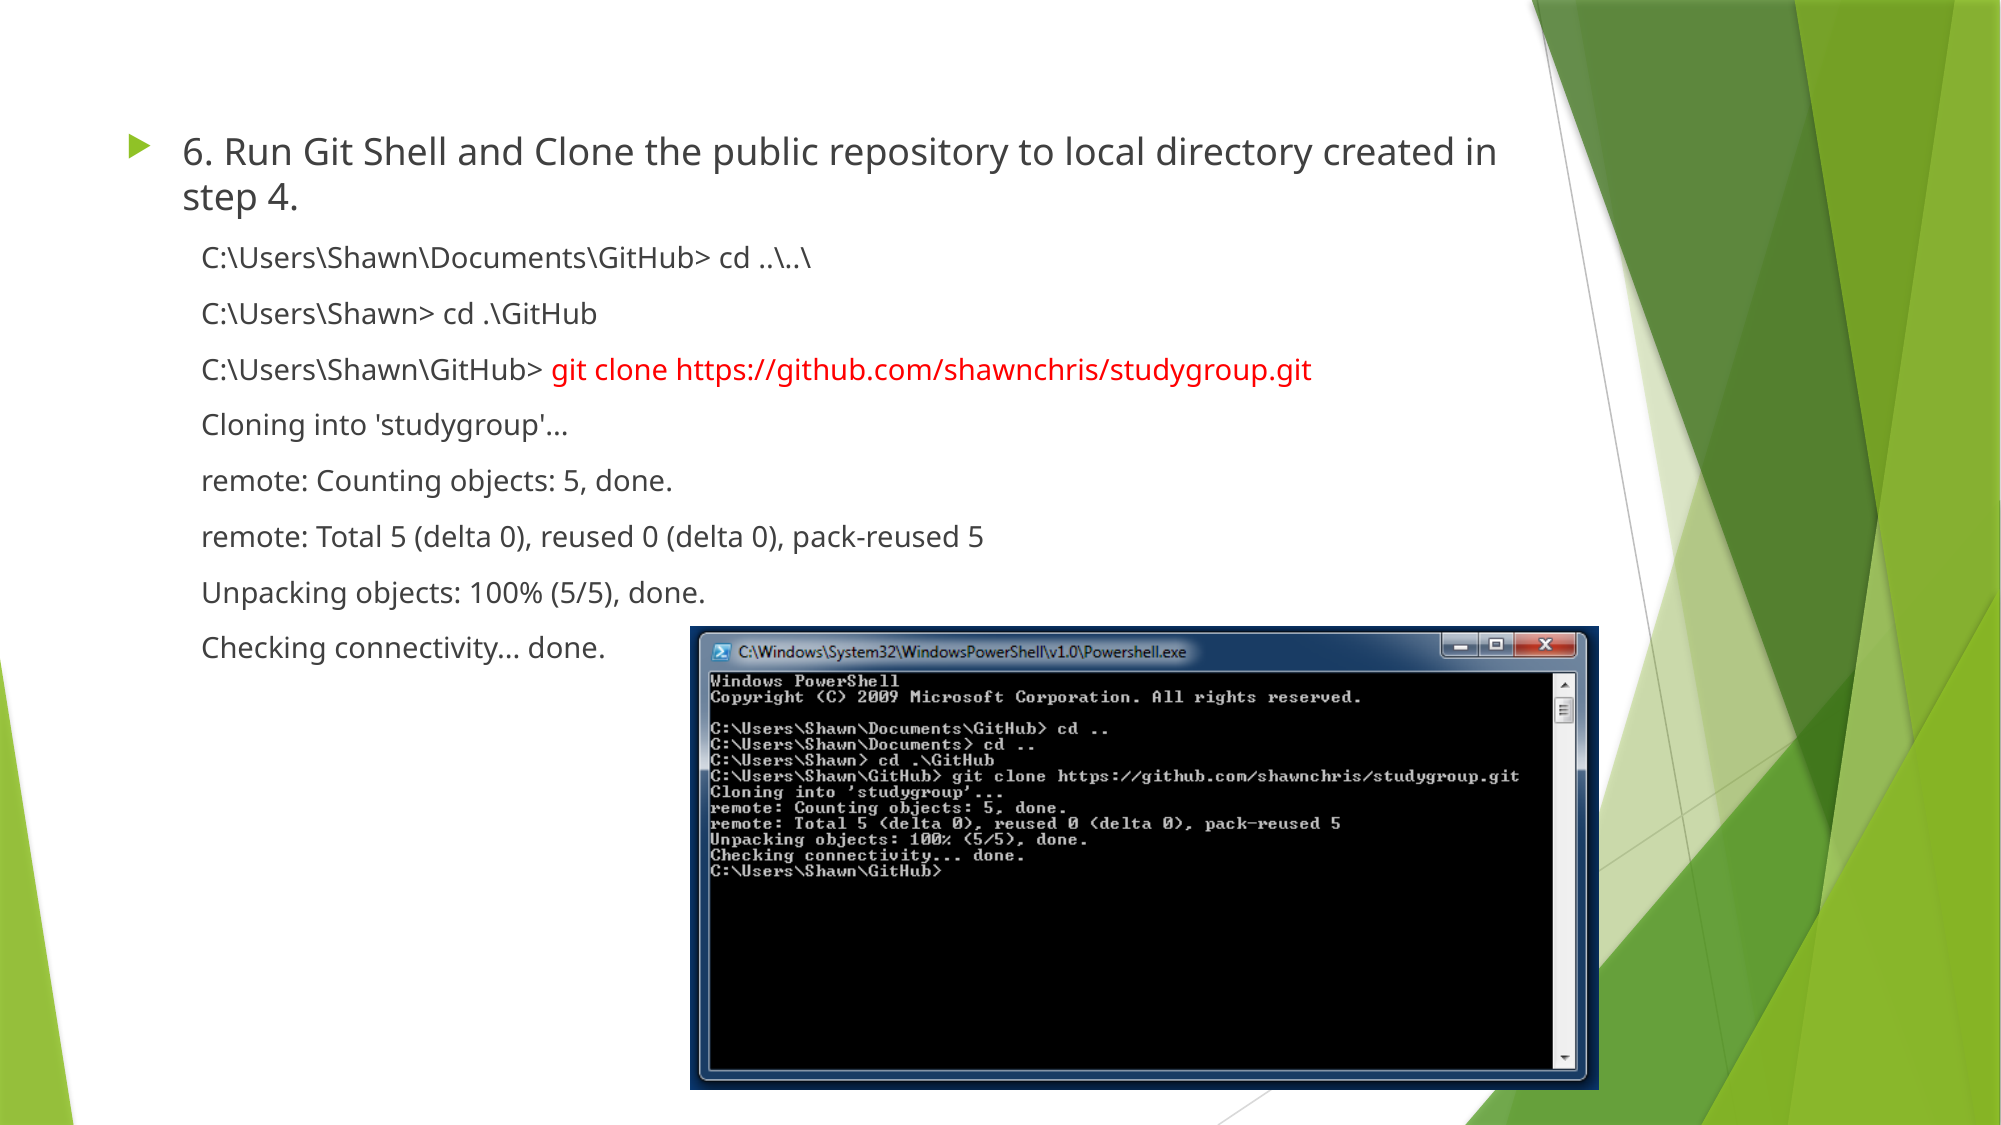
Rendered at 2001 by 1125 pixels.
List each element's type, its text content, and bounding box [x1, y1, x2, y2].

list 6. Run Git Shell and Clone the public repository to local directory created in step 4. C:\Users\Shawn\Documents\GitHub> cd ..\..\ C:\Users\Shawn> cd .\GitHub C:\Users\Shawn\GitHub> git clone https://github.com/shawnchris/studygroup.git Cloning into 'studygroup'... remote: Counting objects: 5, done. remote: Total 5 (delta 0), reused 0 (delta 0), pack-reused 5 Unpacking objects: 100% (5/5), done. Checking connectivity... done. [111, 120, 1522, 991]
picture [689, 626, 1600, 1091]
